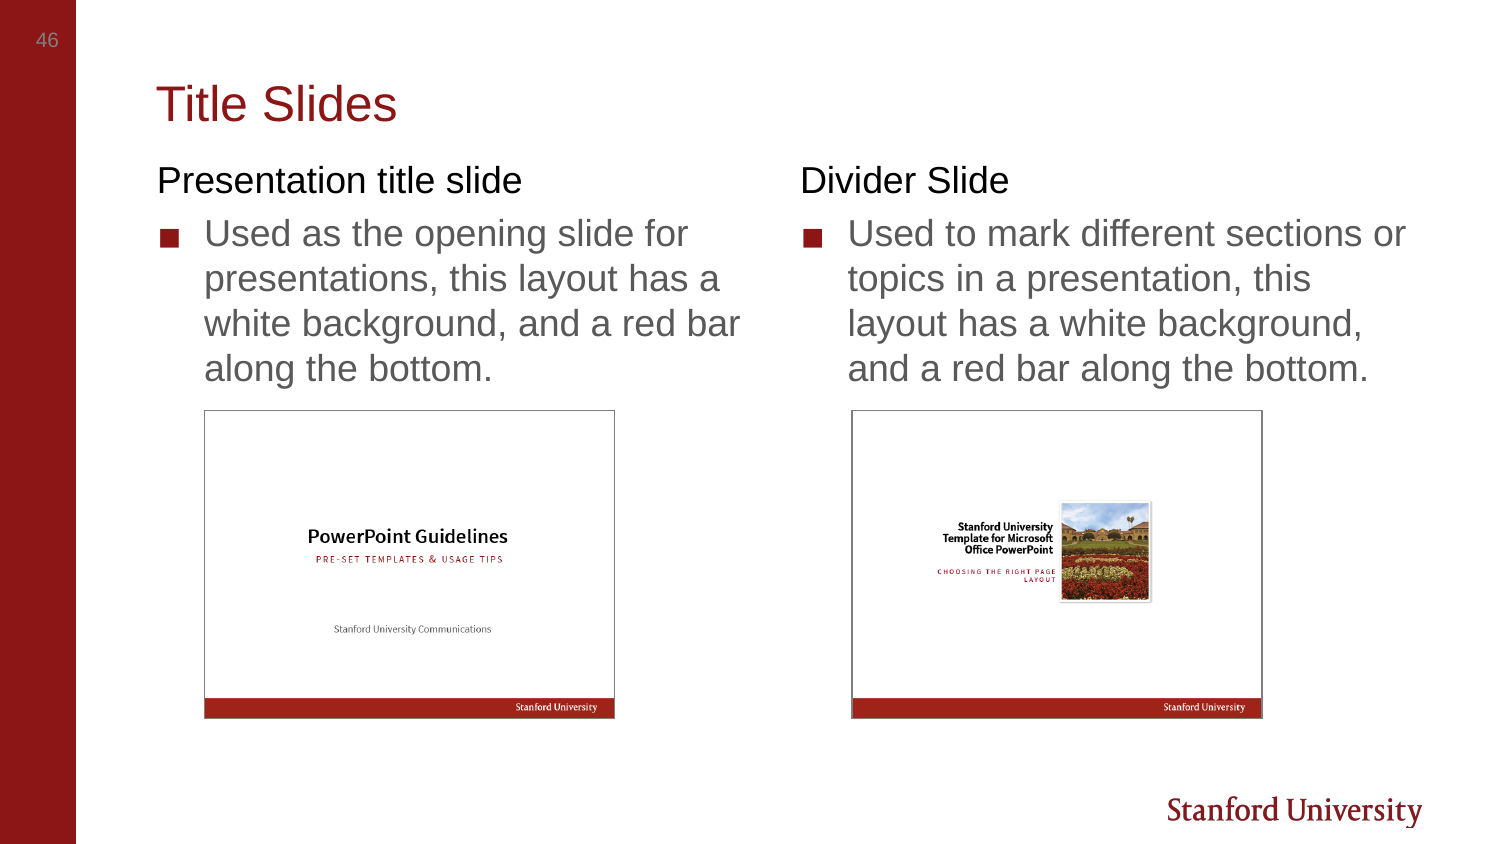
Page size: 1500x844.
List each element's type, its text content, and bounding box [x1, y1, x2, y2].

list Presentation title slide Used as the opening slide for presentations, this layout has a white background, and a red bar along the bottom. [156, 148, 778, 788]
picture [204, 411, 615, 719]
picture [1168, 796, 1422, 828]
list Divider Slide Used to mark different sections or topics in a presentation, this layout has a white background, and a red bar along the bottom. [800, 148, 1421, 766]
picture [852, 411, 1262, 719]
title Title Slides [155, 58, 1420, 140]
